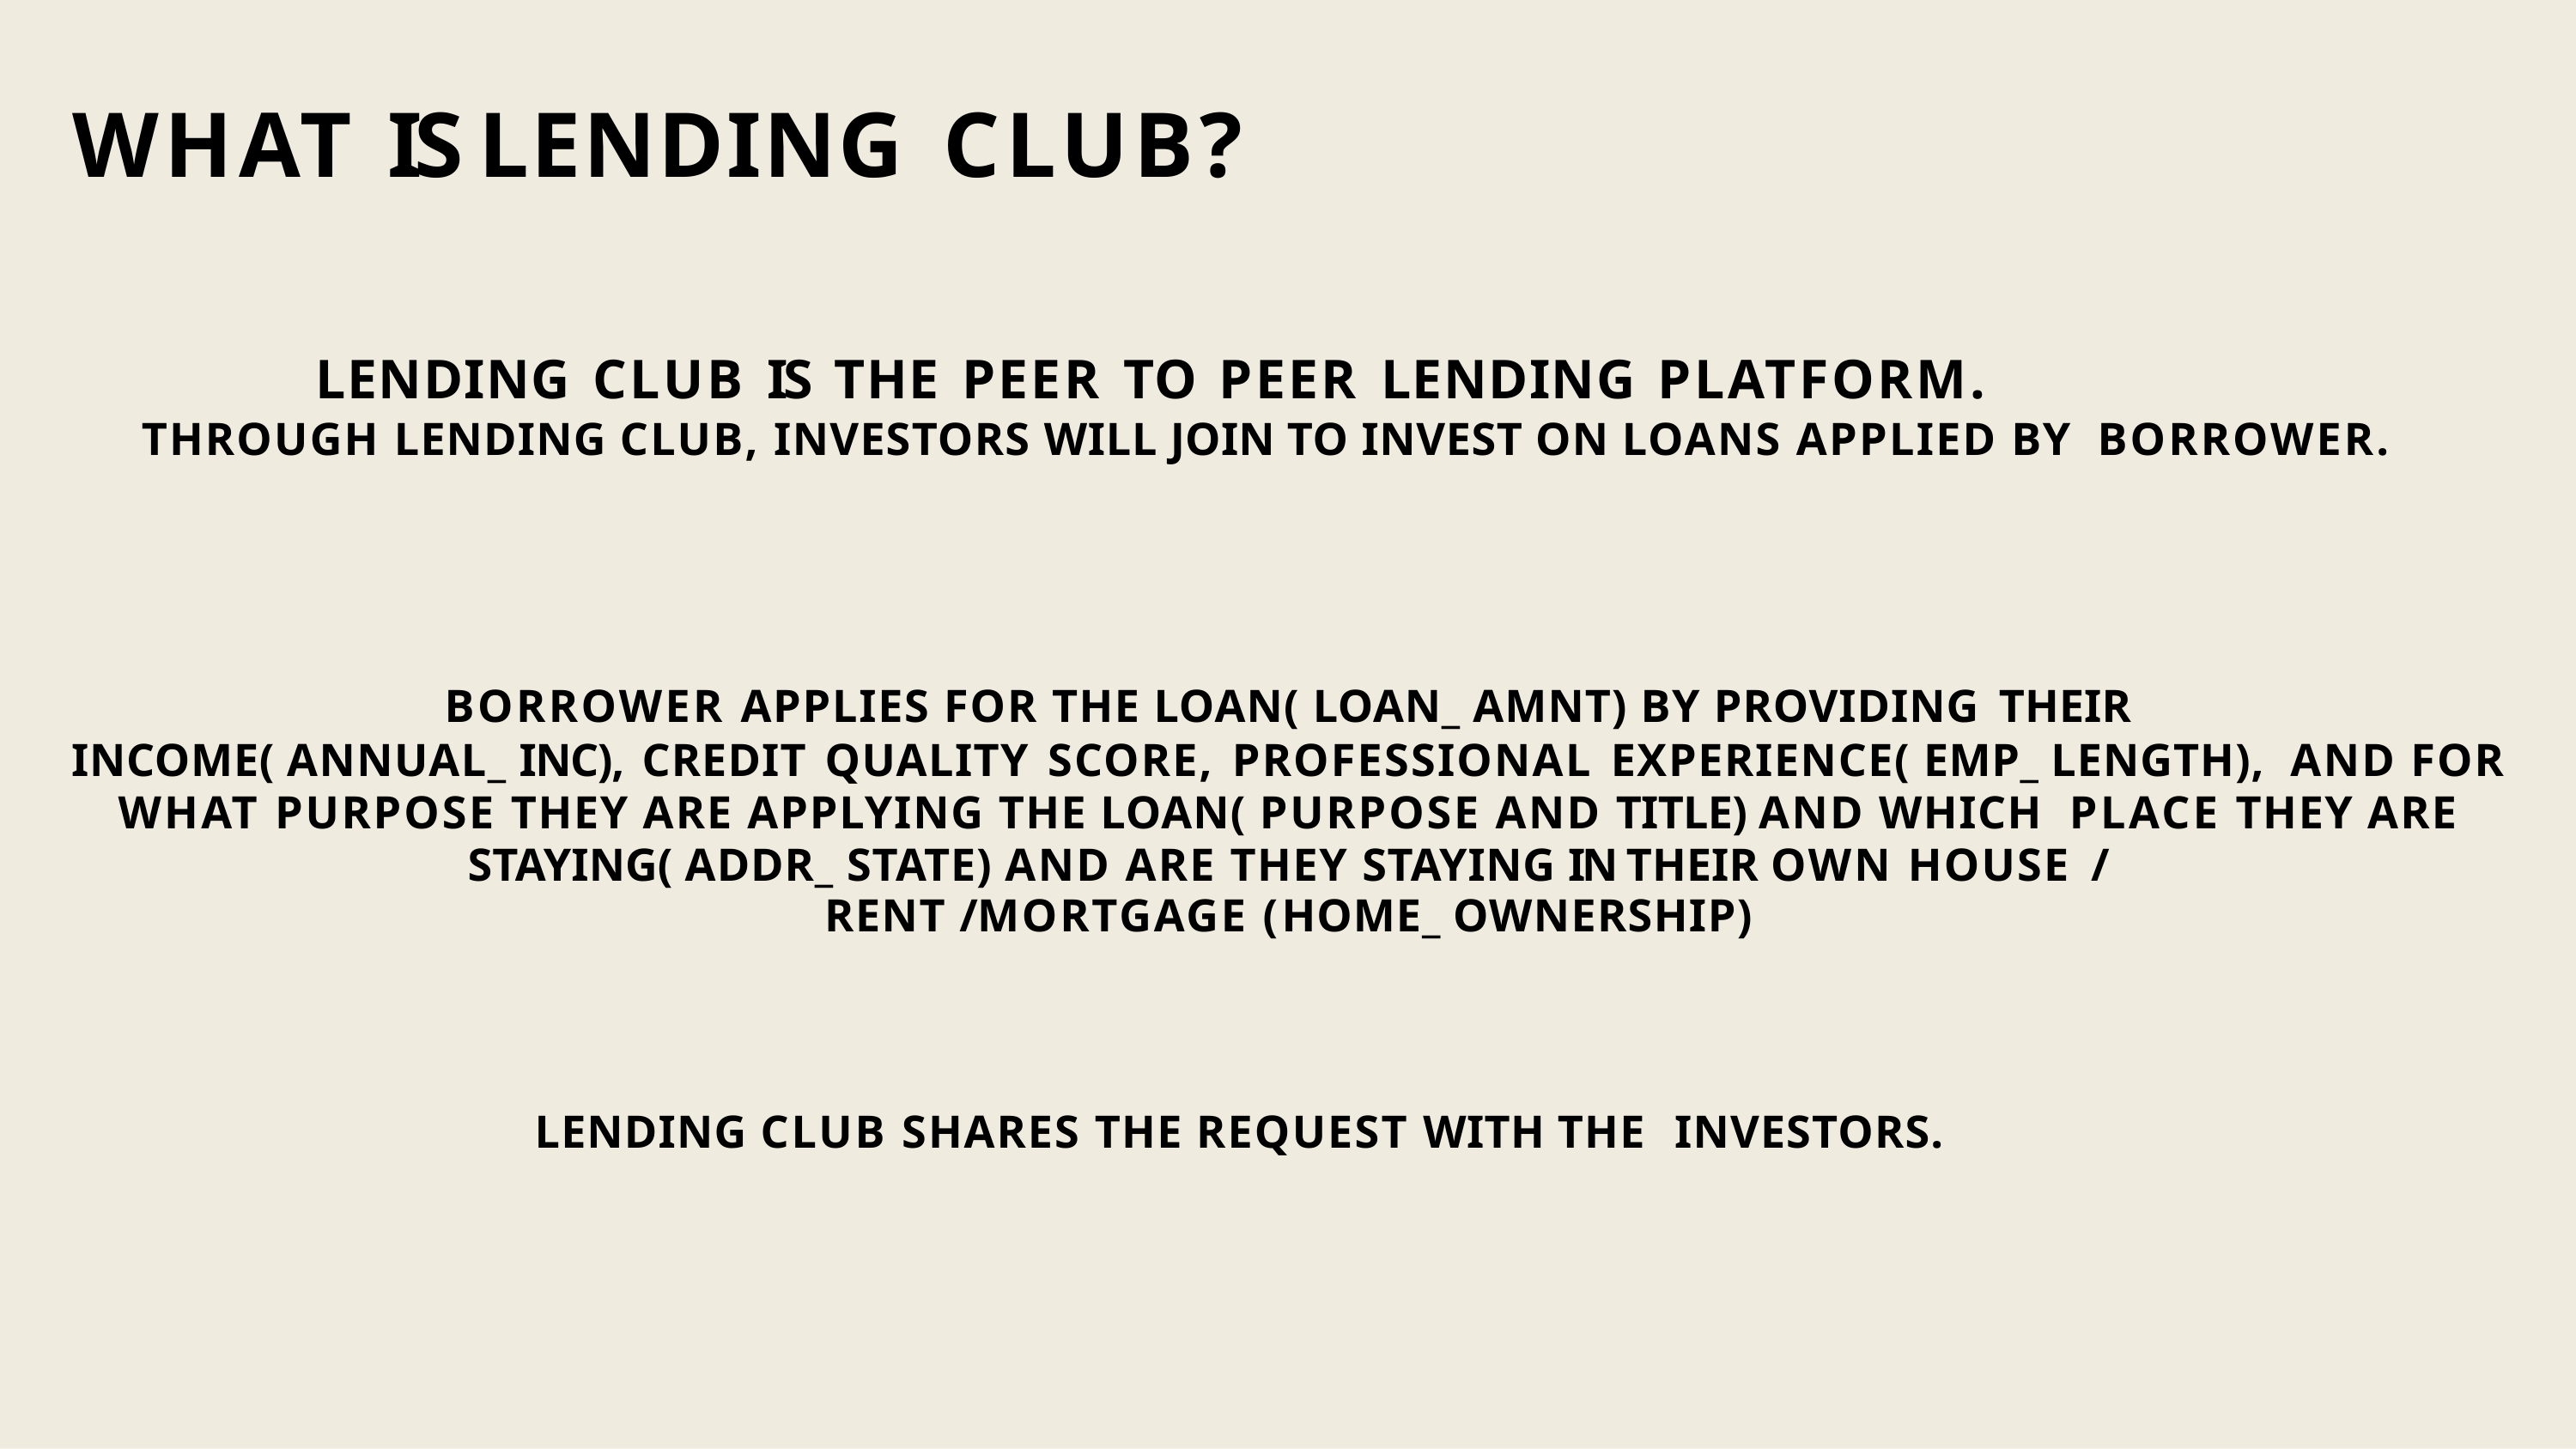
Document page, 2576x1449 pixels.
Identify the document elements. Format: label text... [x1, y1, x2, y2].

title WHAT IS LENDING CLUB? [70, 86, 1455, 330]
text_box BORROWER APPLIES FOR THE LOAN( LOAN_ AMNT) BY PROVIDING THEIR INCOME( ANNUAL_ INC), CREDIT QUALITY SCORE, PROFESSIONAL EXPERIENCE( EMP_ LENGTH), AND FOR WHAT PURPOSE THEY ARE APPLYING THE LOAN( PURPOSE AND TITLE) AND WHICH PLACE THEY ARE STAYING( ADDR_ STATE) AND ARE THEY STAYING IN THEIR OWN HOUSE / RENT / MORTGAGE ( HOME_ OWNERSHIP) [16, 676, 2559, 941]
text_box LENDING CLUB IS THE PEER TO PEER LENDING PLATFORM. THROUGH LENDING CLUB, INVESTORS WILL JOIN TO INVEST ON LOANS APPLIED BY BORROWER. [139, 343, 2438, 465]
text_box LENDING CLUB SHARES THE REQUEST WITH THE INVESTORS. [532, 1101, 2202, 1157]
